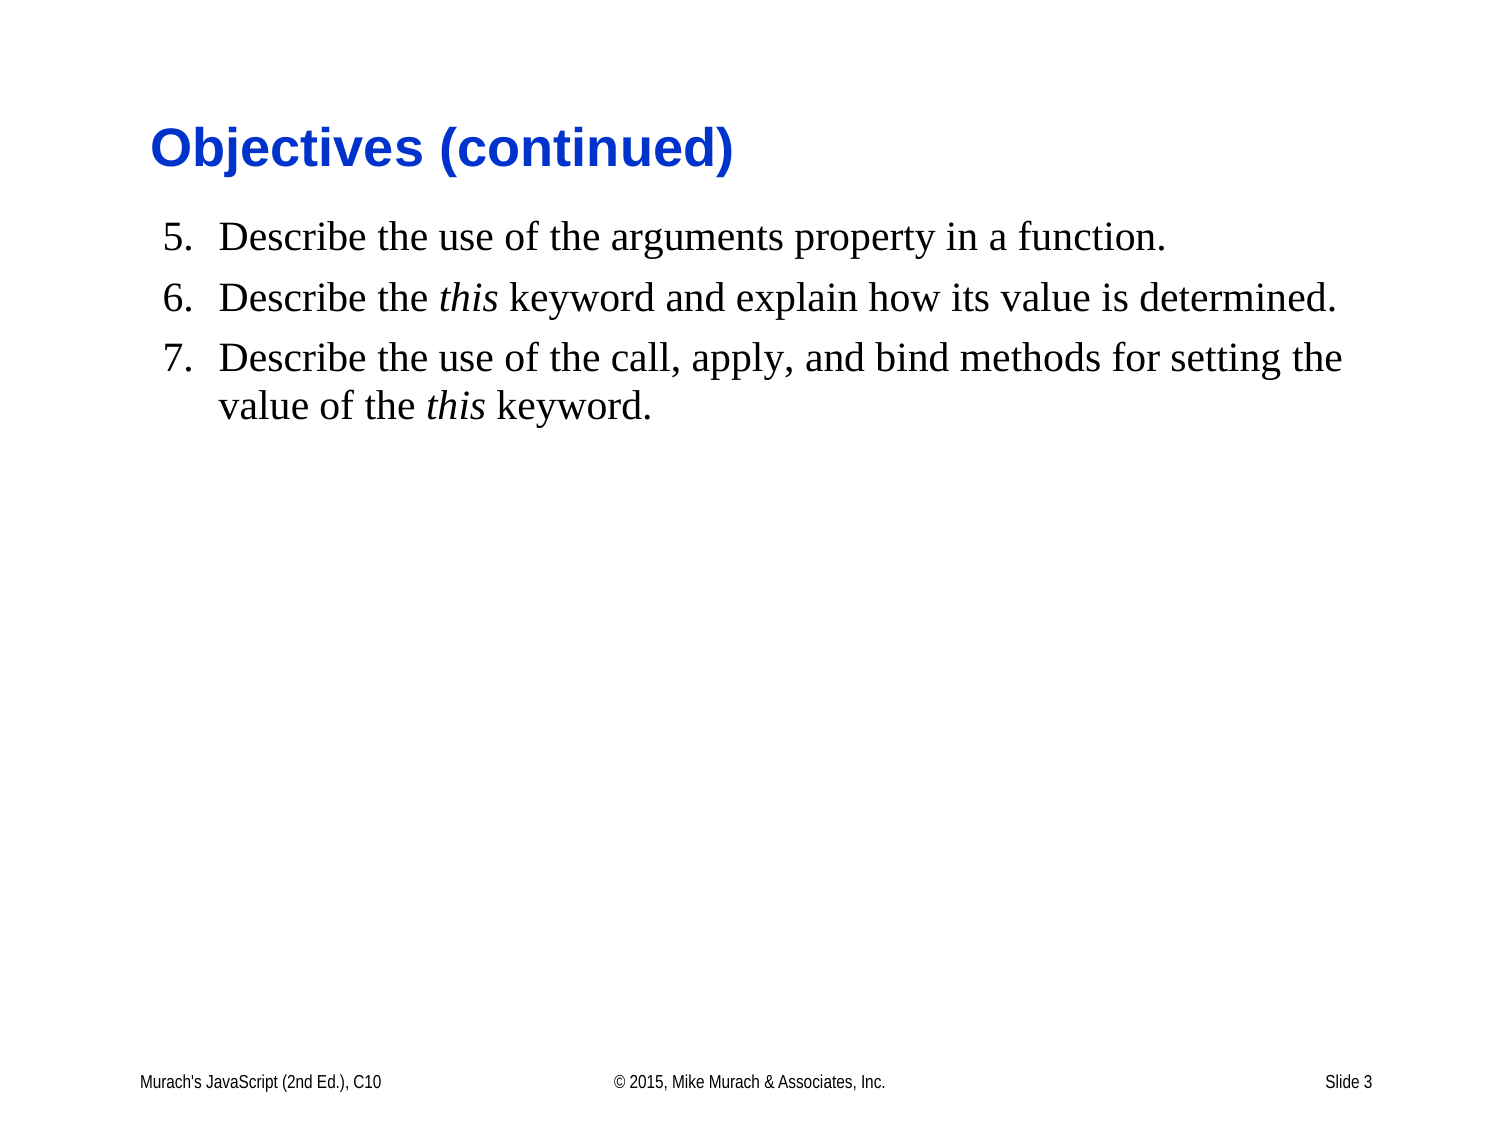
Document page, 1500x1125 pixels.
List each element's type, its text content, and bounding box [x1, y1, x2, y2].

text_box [162, 212, 1361, 442]
footer © 2015, Mike Murach & Associates, Inc. [474, 1025, 1025, 1100]
title Objectives (continued) [150, 112, 1350, 179]
slide_number Slide 3 [1074, 1025, 1388, 1100]
slide_number Murach's JavaScript (2nd Ed.), C10 [125, 1025, 450, 1100]
